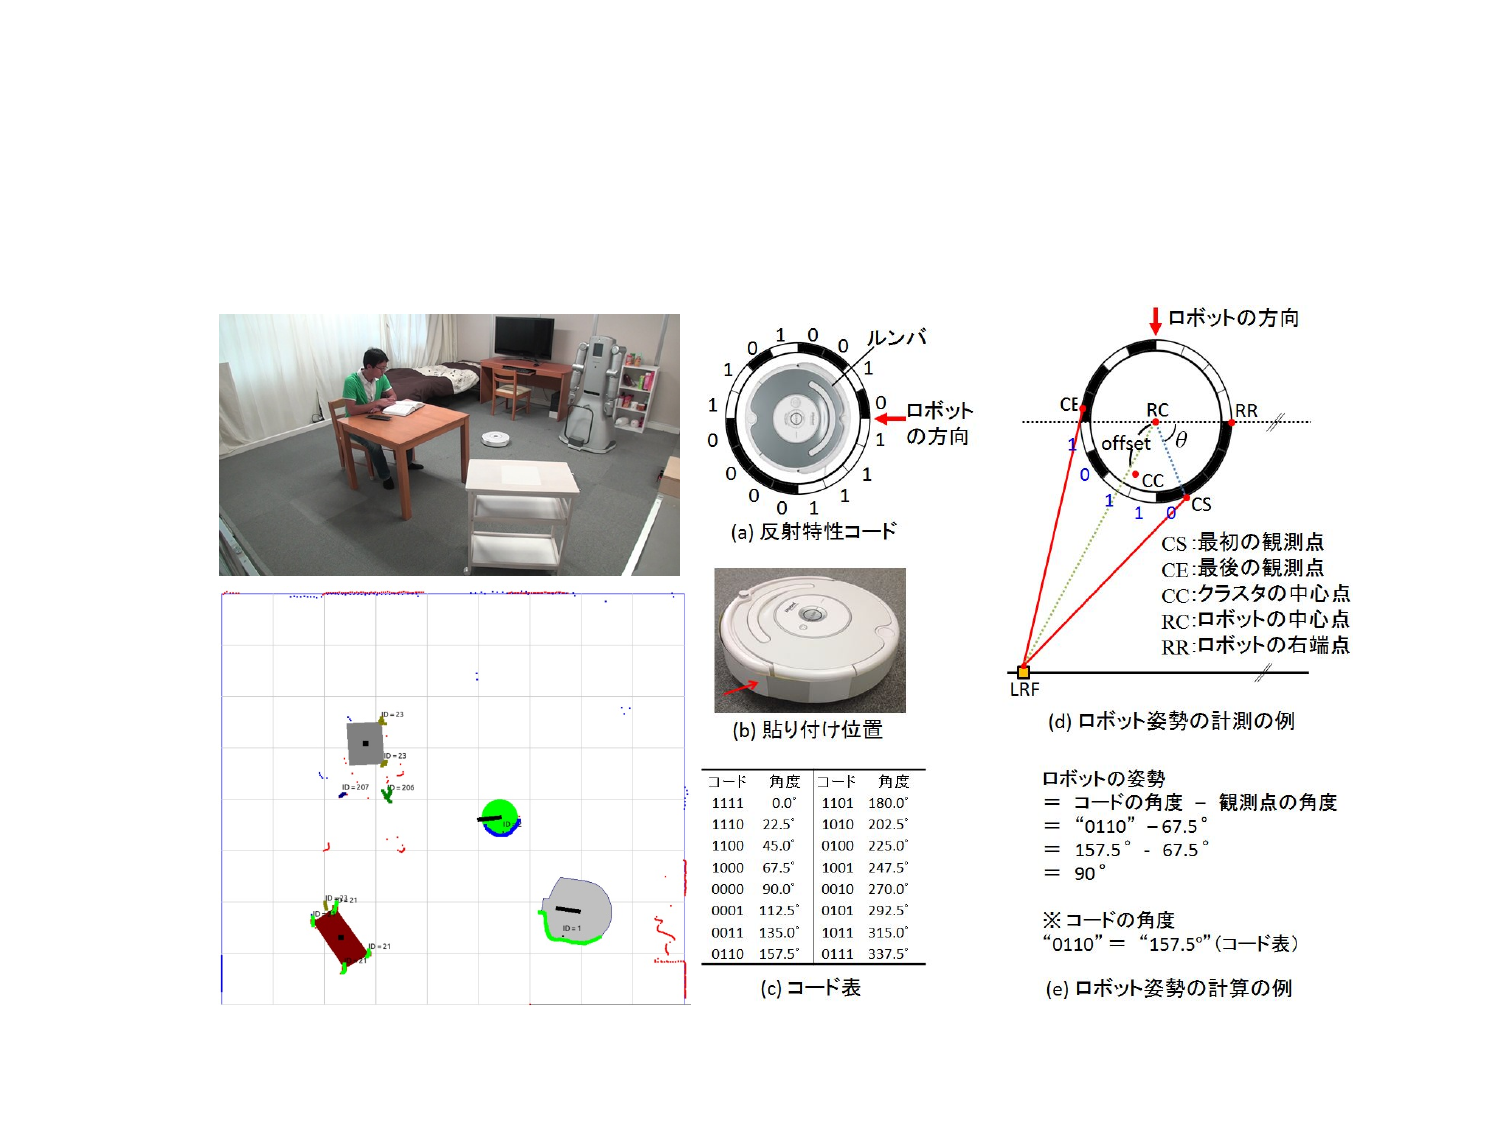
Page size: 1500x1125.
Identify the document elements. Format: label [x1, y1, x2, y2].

picture [218, 314, 680, 576]
picture [695, 304, 1353, 1008]
picture [218, 585, 692, 1008]
